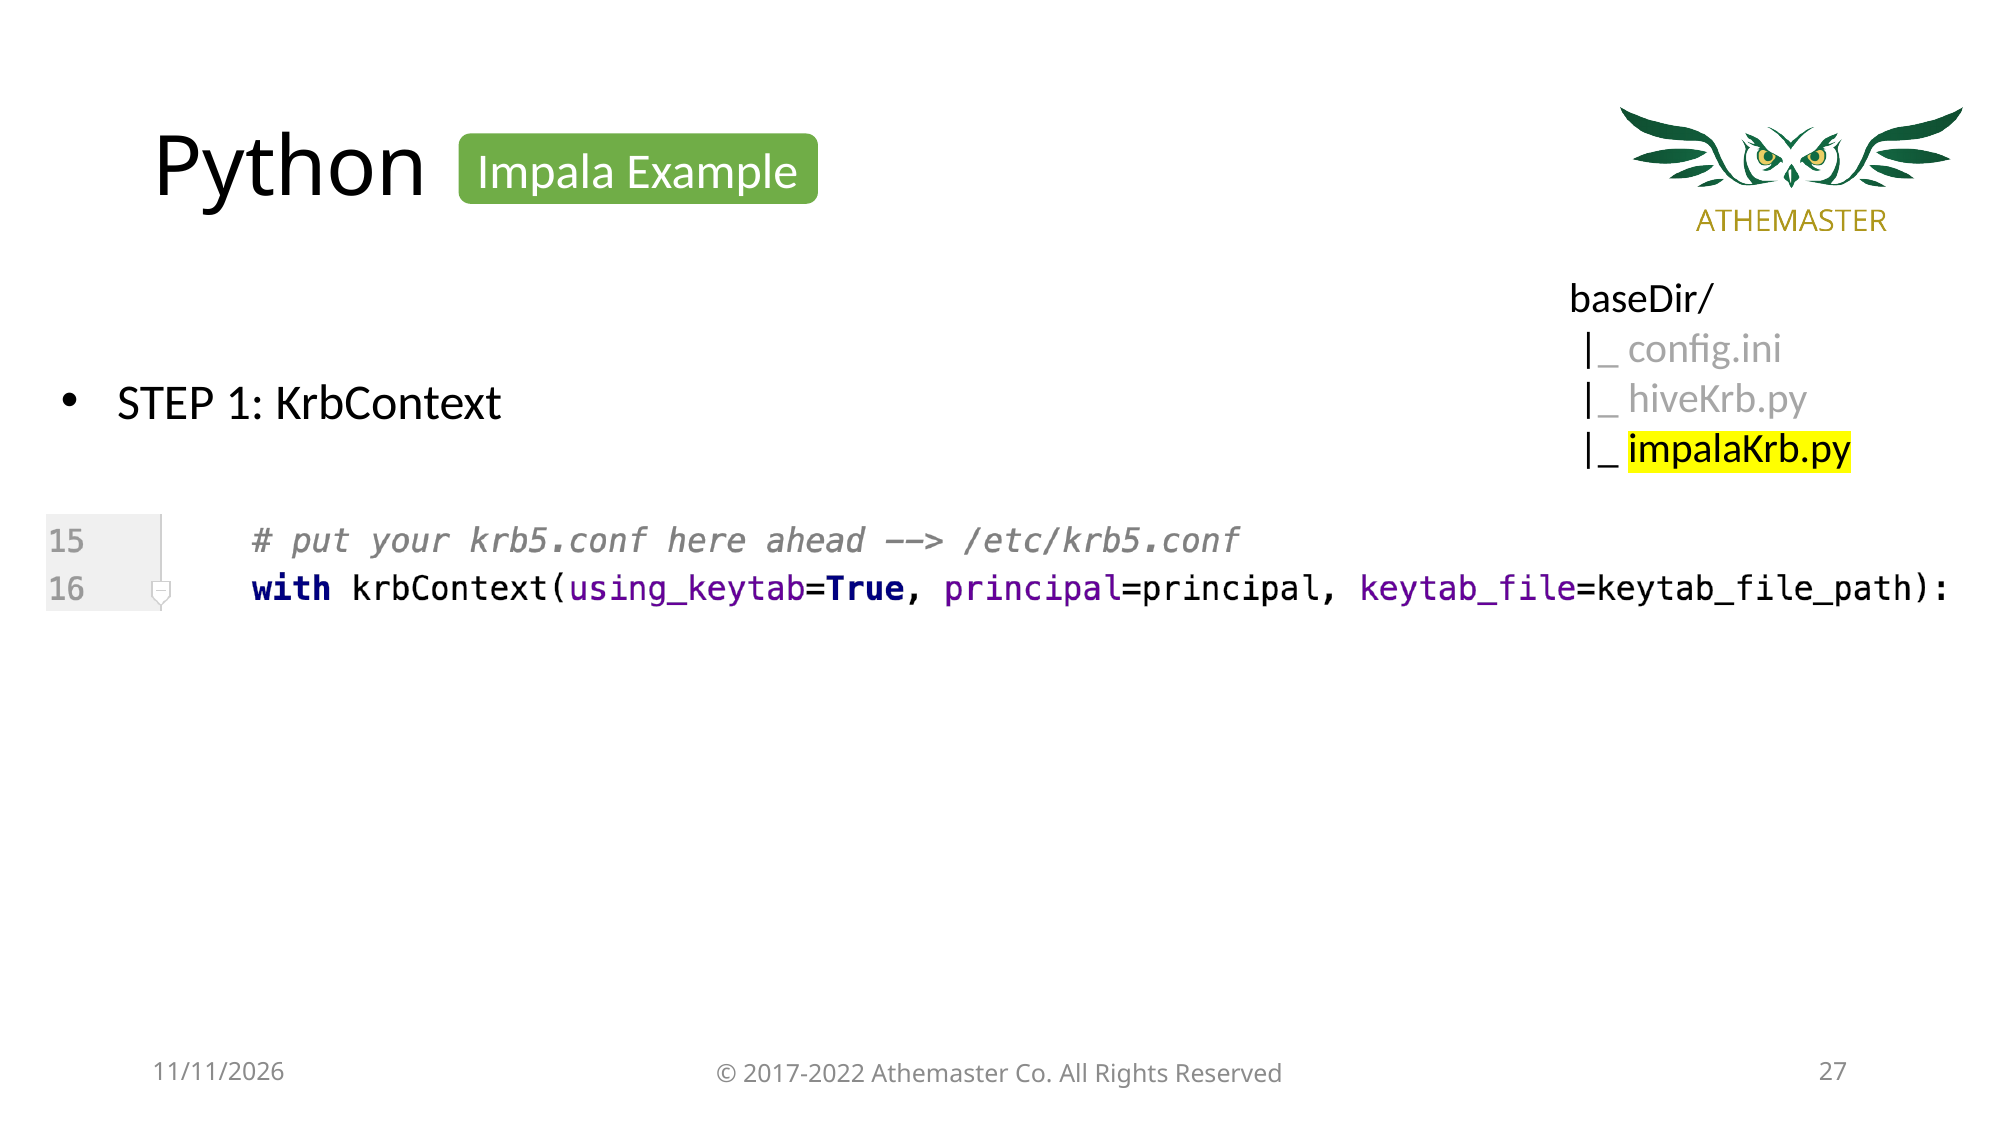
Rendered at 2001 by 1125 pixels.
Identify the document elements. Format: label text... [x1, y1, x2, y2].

title Python [137, 59, 1863, 278]
footer © 2017-2022 Athemaster Co. All Rights Reserved [662, 1042, 1338, 1103]
text_box Impala Example [457, 132, 820, 205]
text_box baseDir/ |_ config.ini |_ hiveKrb.py |_ impalaKrb.py [1554, 263, 1960, 514]
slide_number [137, 1042, 588, 1103]
text_box STEP 1: KrbContext [46, 362, 821, 437]
slide_number 27 [1412, 1042, 1863, 1103]
picture [46, 514, 1980, 611]
picture [1863, 107, 1963, 231]
